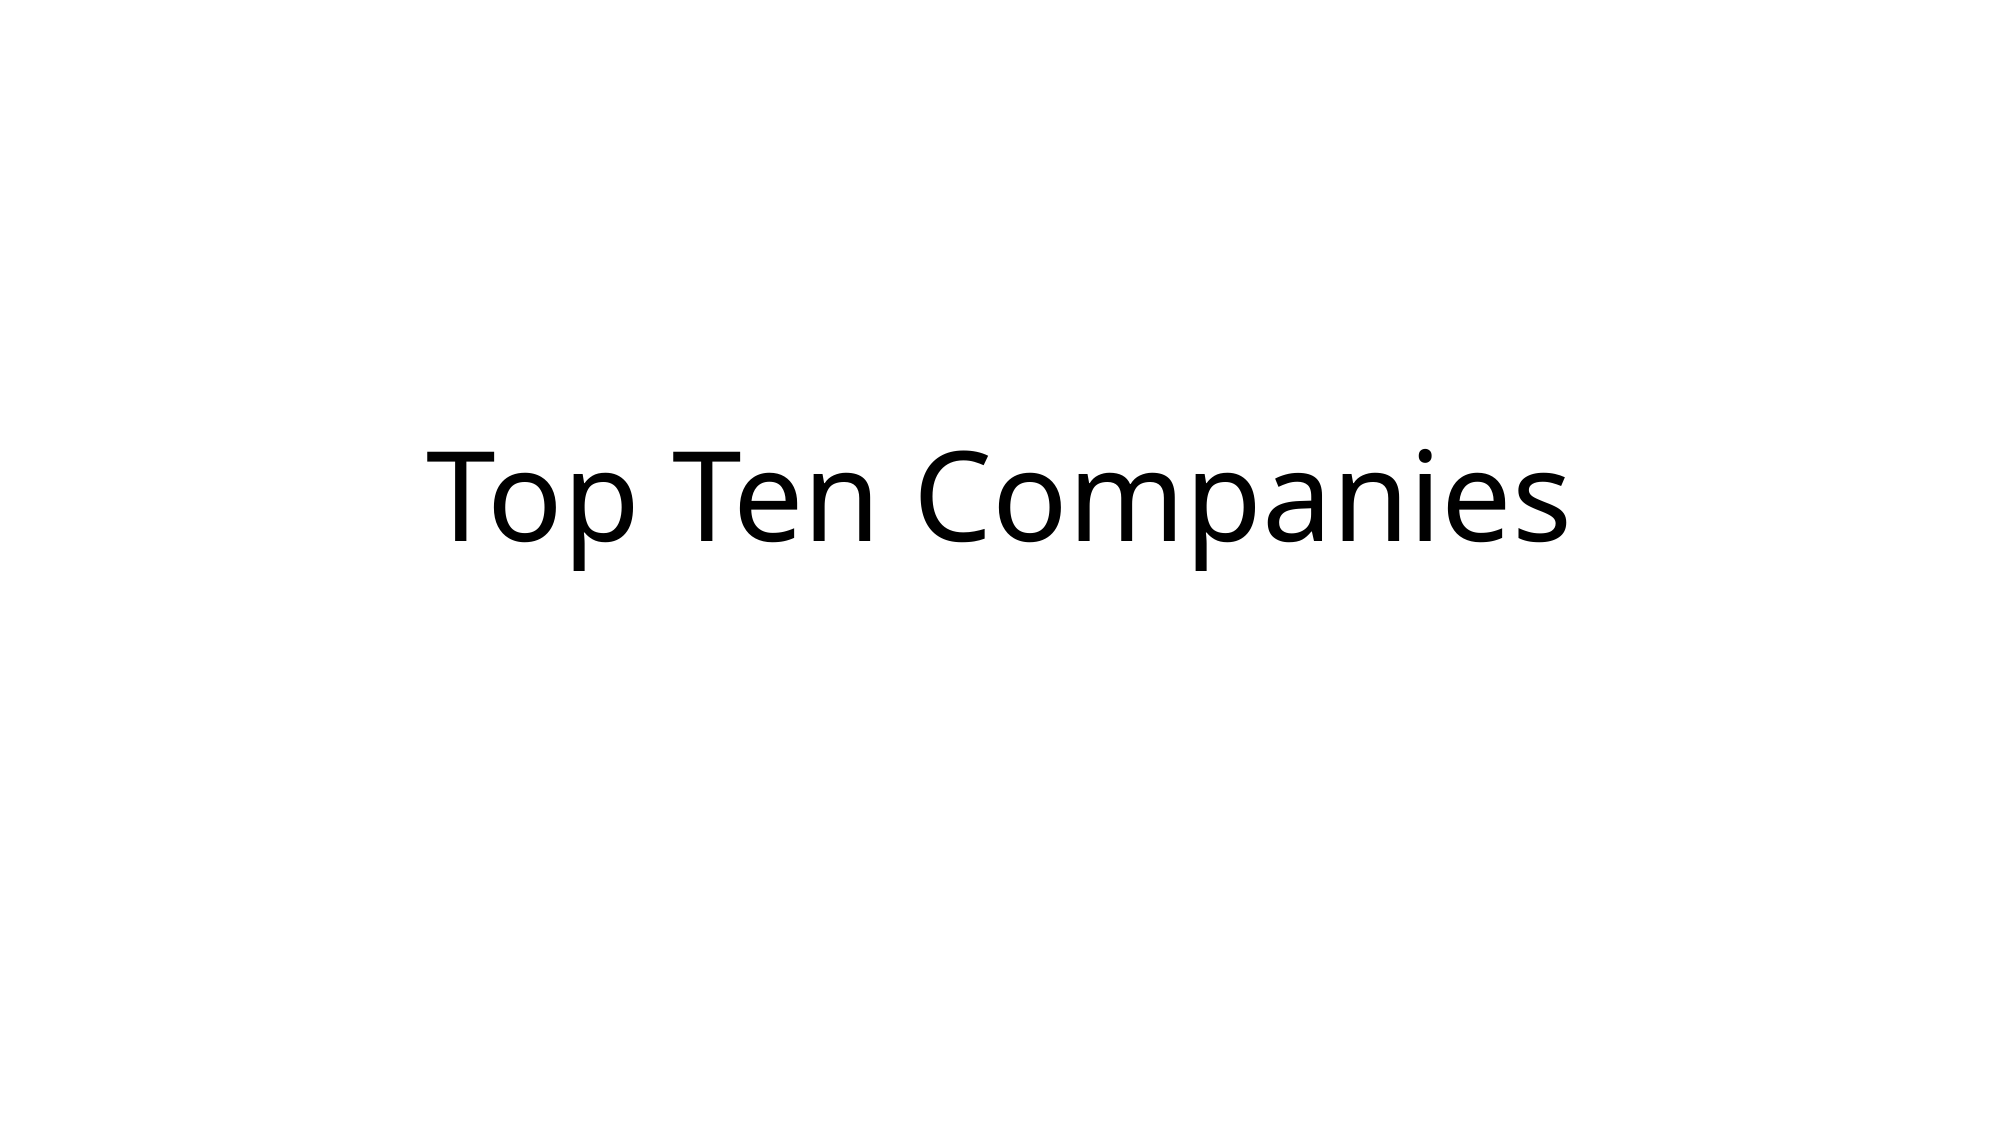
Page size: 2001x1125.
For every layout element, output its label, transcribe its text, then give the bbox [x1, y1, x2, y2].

title Top Ten Companies [249, 184, 1750, 576]
